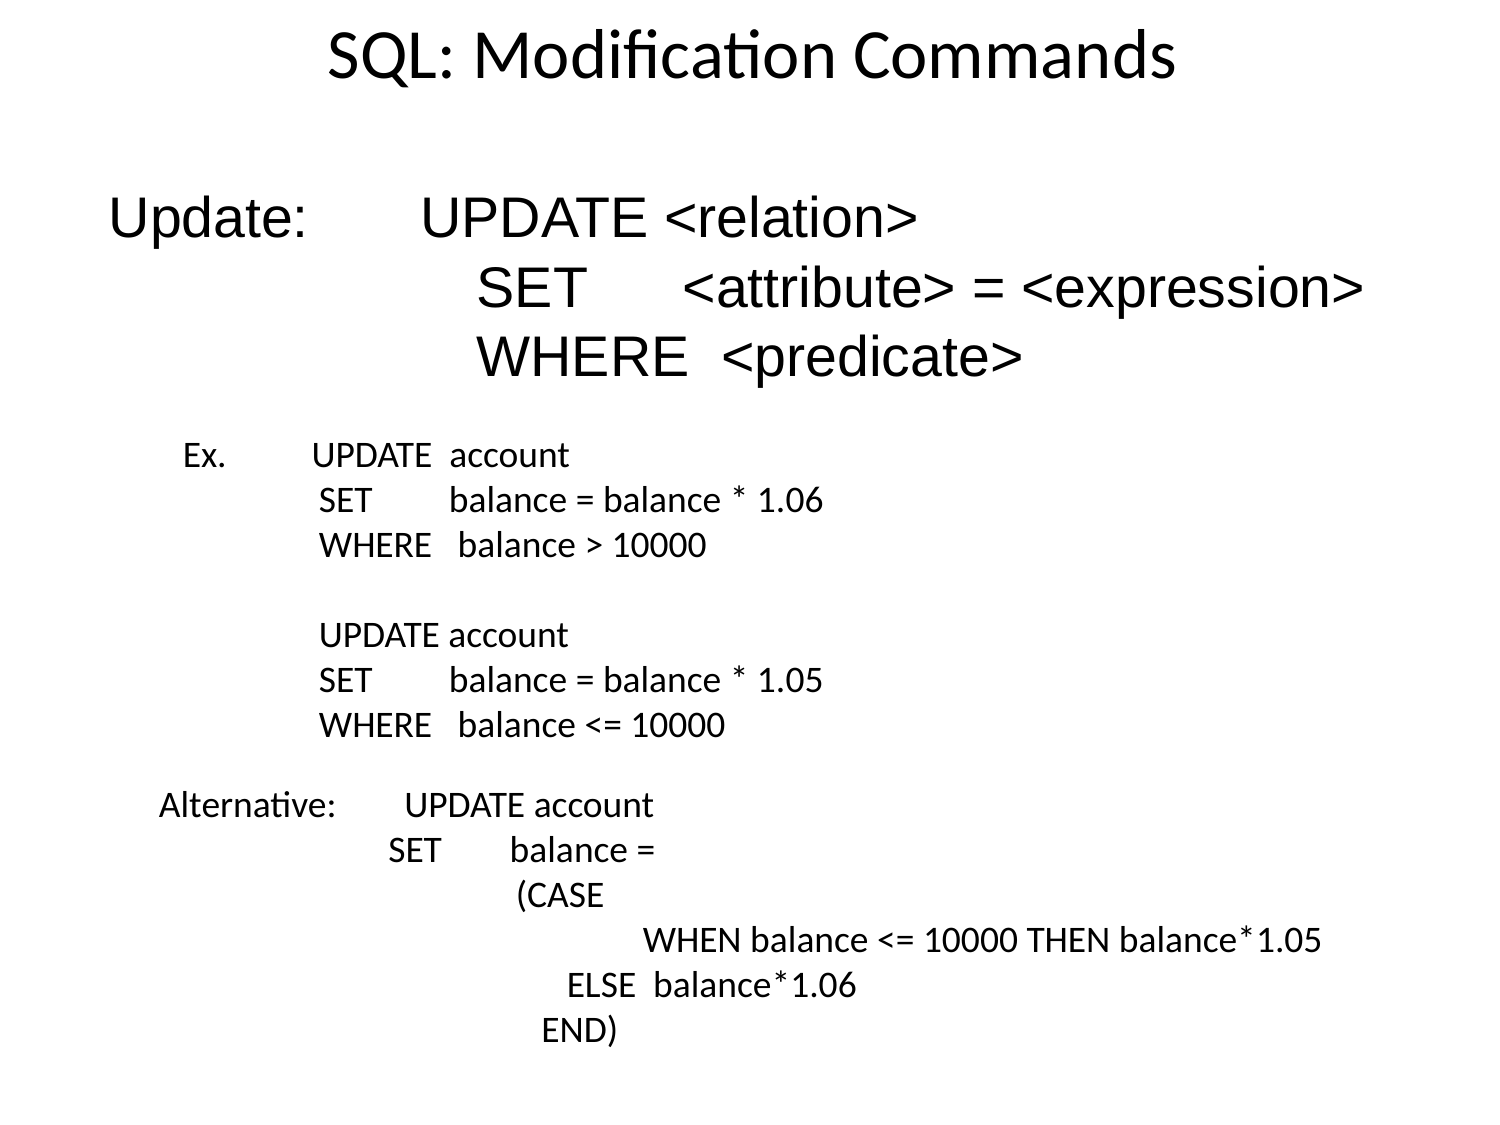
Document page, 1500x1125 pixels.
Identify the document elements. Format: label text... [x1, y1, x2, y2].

text_box Ex. UPDATE account SET balance = balance * 1.06 WHERE balance > 10000 UPDATE account SET balance = balance * 1.05 WHERE balance <= 10000 [168, 422, 840, 753]
text_box Alternative: UPDATE account SET balance = (CASE WHEN balance <= 10000 THEN balance*1.05 ELSE balance*1.06 END) [144, 772, 1339, 1058]
title SQL: Modification Commands [90, 0, 1416, 100]
list Update: UPDATE <relation> SET <attribute> = <expression> WHERE <predicate> [93, 182, 1382, 417]
